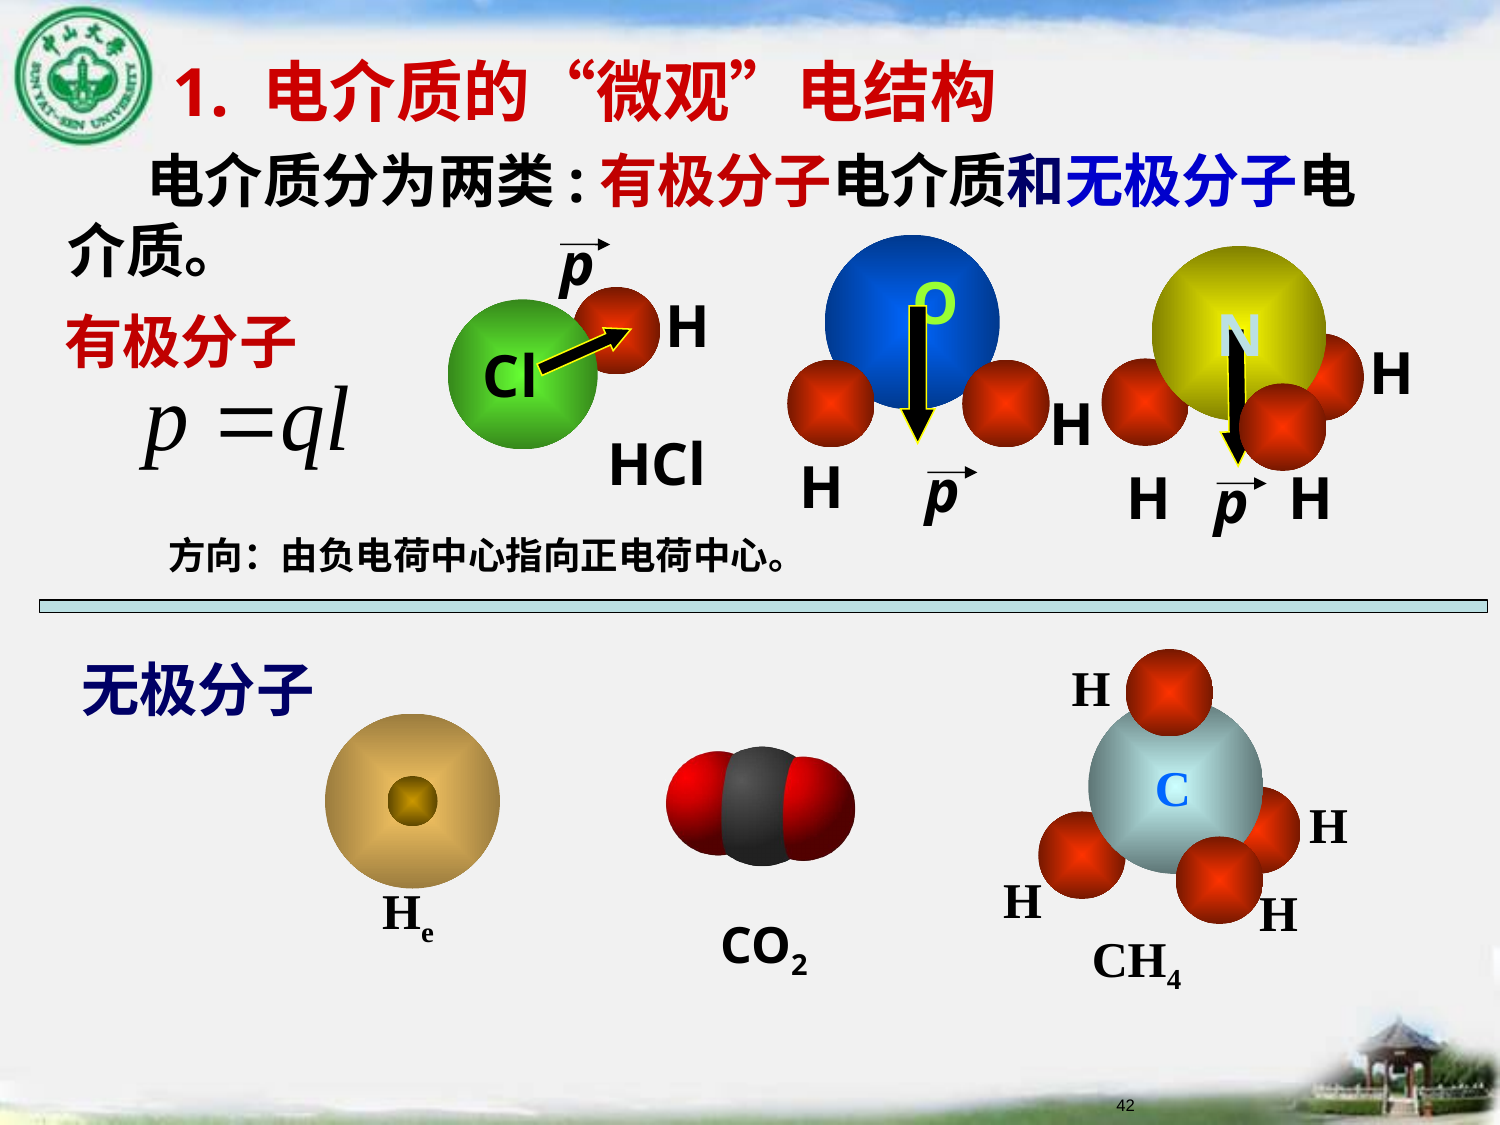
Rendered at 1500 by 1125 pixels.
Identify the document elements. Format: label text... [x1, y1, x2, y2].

slide_number 42 [1012, 1087, 1151, 1125]
text_box 方向：由负电荷中心指向正电荷中心。 [153, 524, 1500, 585]
text_box 电介质分为两类:有极分子电介质和无极分子电介质。 [53, 137, 1426, 292]
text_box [786, 234, 1102, 533]
text_box 有极分子 [49, 297, 313, 383]
text_box 1. 电介质的“微观”电结构 [64, 42, 1265, 137]
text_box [1101, 245, 1423, 544]
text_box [119, 349, 388, 490]
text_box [324, 713, 501, 952]
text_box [447, 219, 719, 505]
text_box 无极分子 [39, 631, 820, 731]
picture [0, 0, 1500, 1125]
text_box CO2 [705, 905, 823, 989]
text_box [39, 599, 1488, 613]
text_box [987, 648, 1364, 1000]
